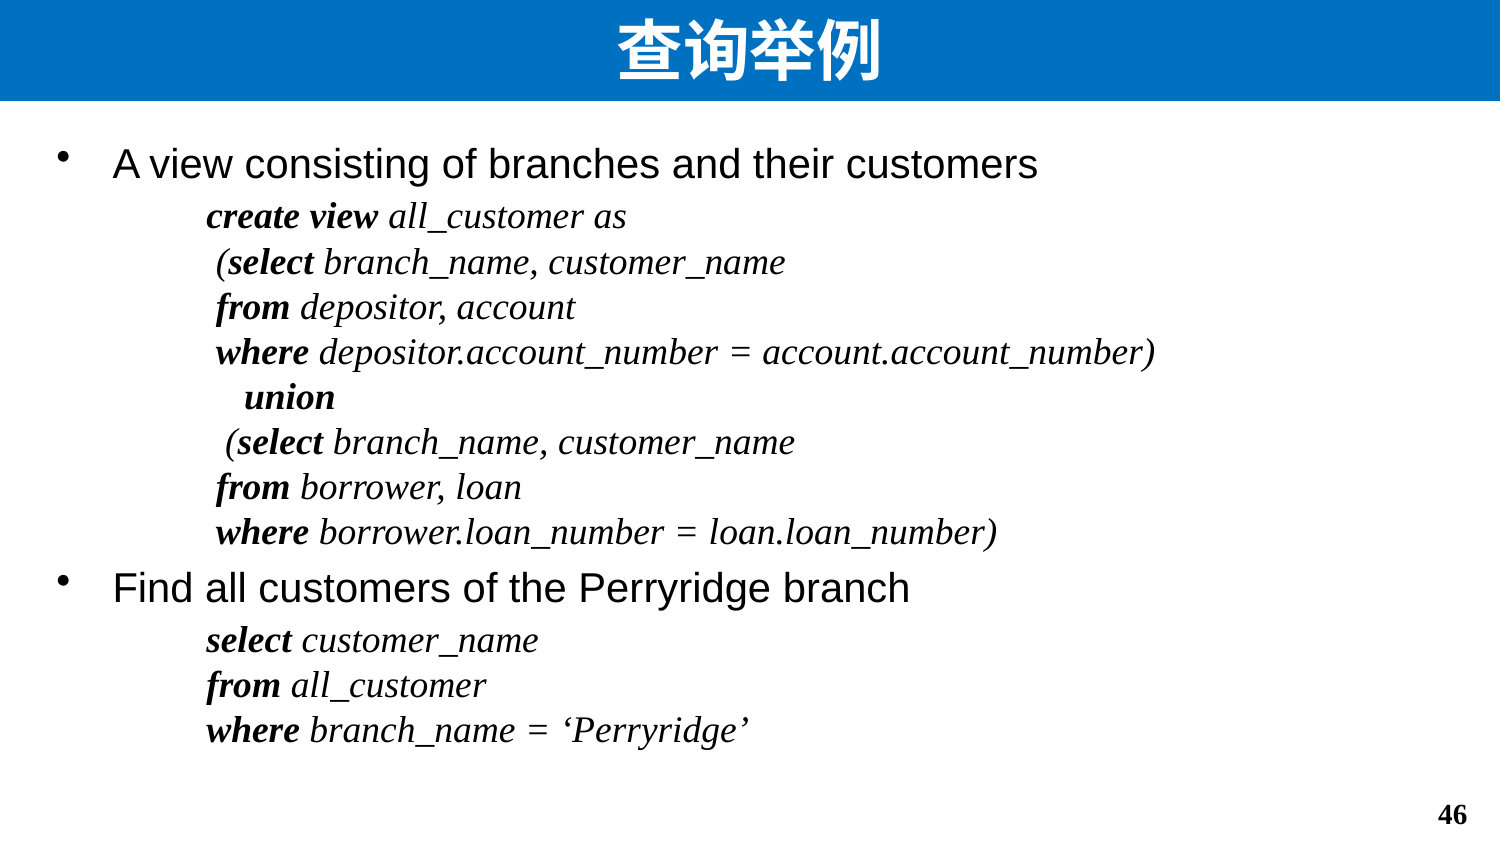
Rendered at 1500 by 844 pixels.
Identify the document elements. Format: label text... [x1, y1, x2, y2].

title 查询举例 [0, 0, 1500, 102]
list A view consisting of branches and their customers create view all_customer as (select branch_name, customer_name from depositor, account where depositor.account_number = account.account_number) union (select branch_name, customer_name from borrower, loan where borrower.loan_number = loan.loan_number) Find all customers of the Perryridge branch select customer_name from all_customer where branch_name = ‘Perryridge’ [41, 129, 1447, 754]
